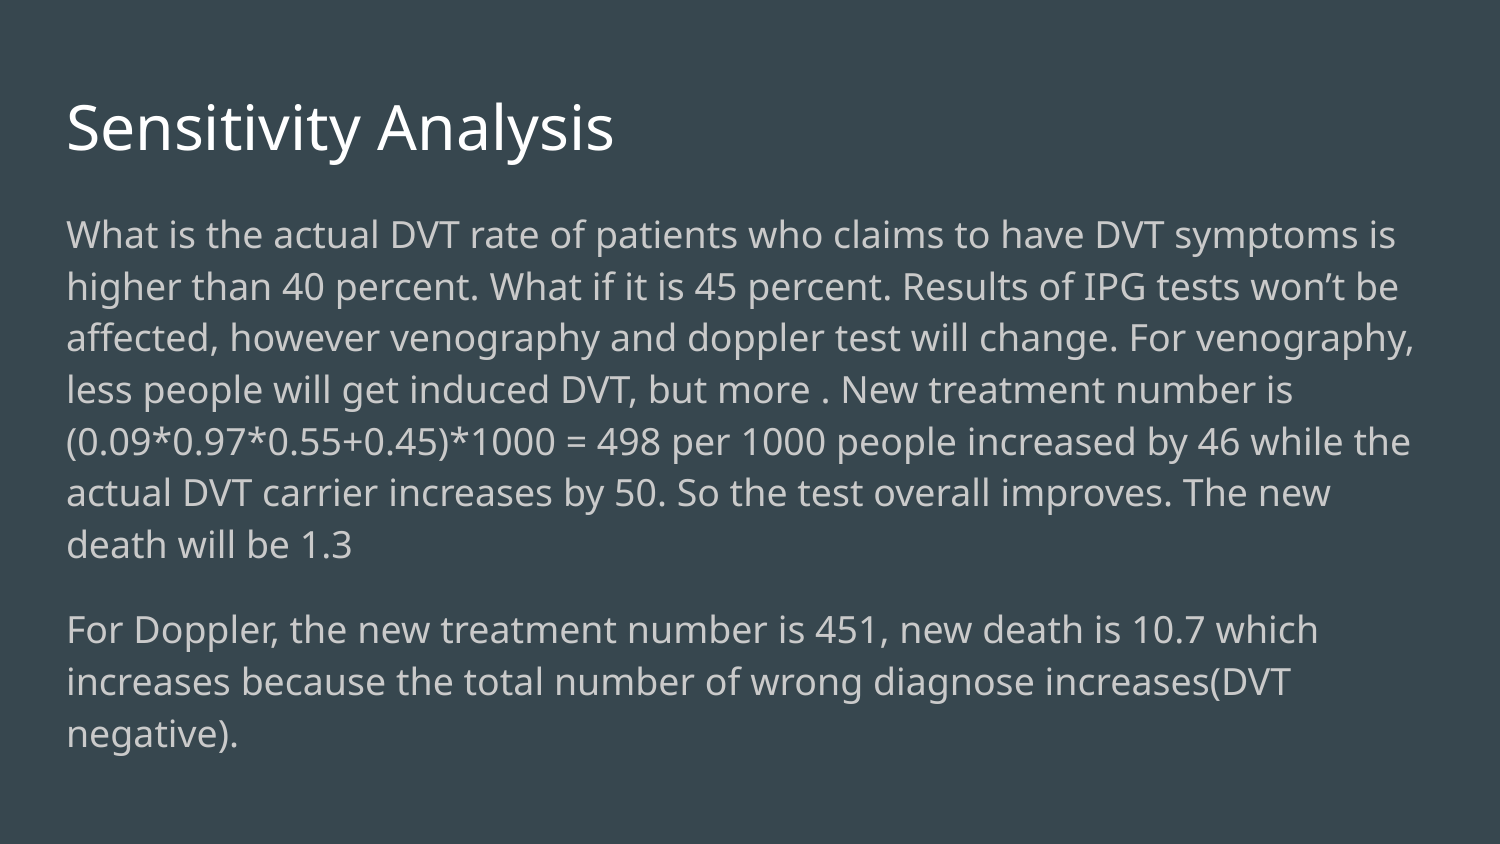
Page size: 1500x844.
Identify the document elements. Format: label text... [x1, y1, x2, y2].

list What is the actual DVT rate of patients who claims to have DVT symptoms is higher than 40 percent. What if it is 45 percent. Results of IPG tests won’t be affected, however venography and doppler test will change. For venography, less people will get induced DVT, but more . New treatment number is (0.09*0.97*0.55+0.45)*1000 = 498 per 1000 people increased by 46 while the actual DVT carrier increases by 50. So the test overall improves. The new death will be 1.3 For Doppler, the new treatment number is 451, new death is 10.7 which increases because the total number of wrong diagnose increases(DVT negative). [51, 189, 1449, 750]
title Sensitivity Analysis [51, 72, 1449, 167]
